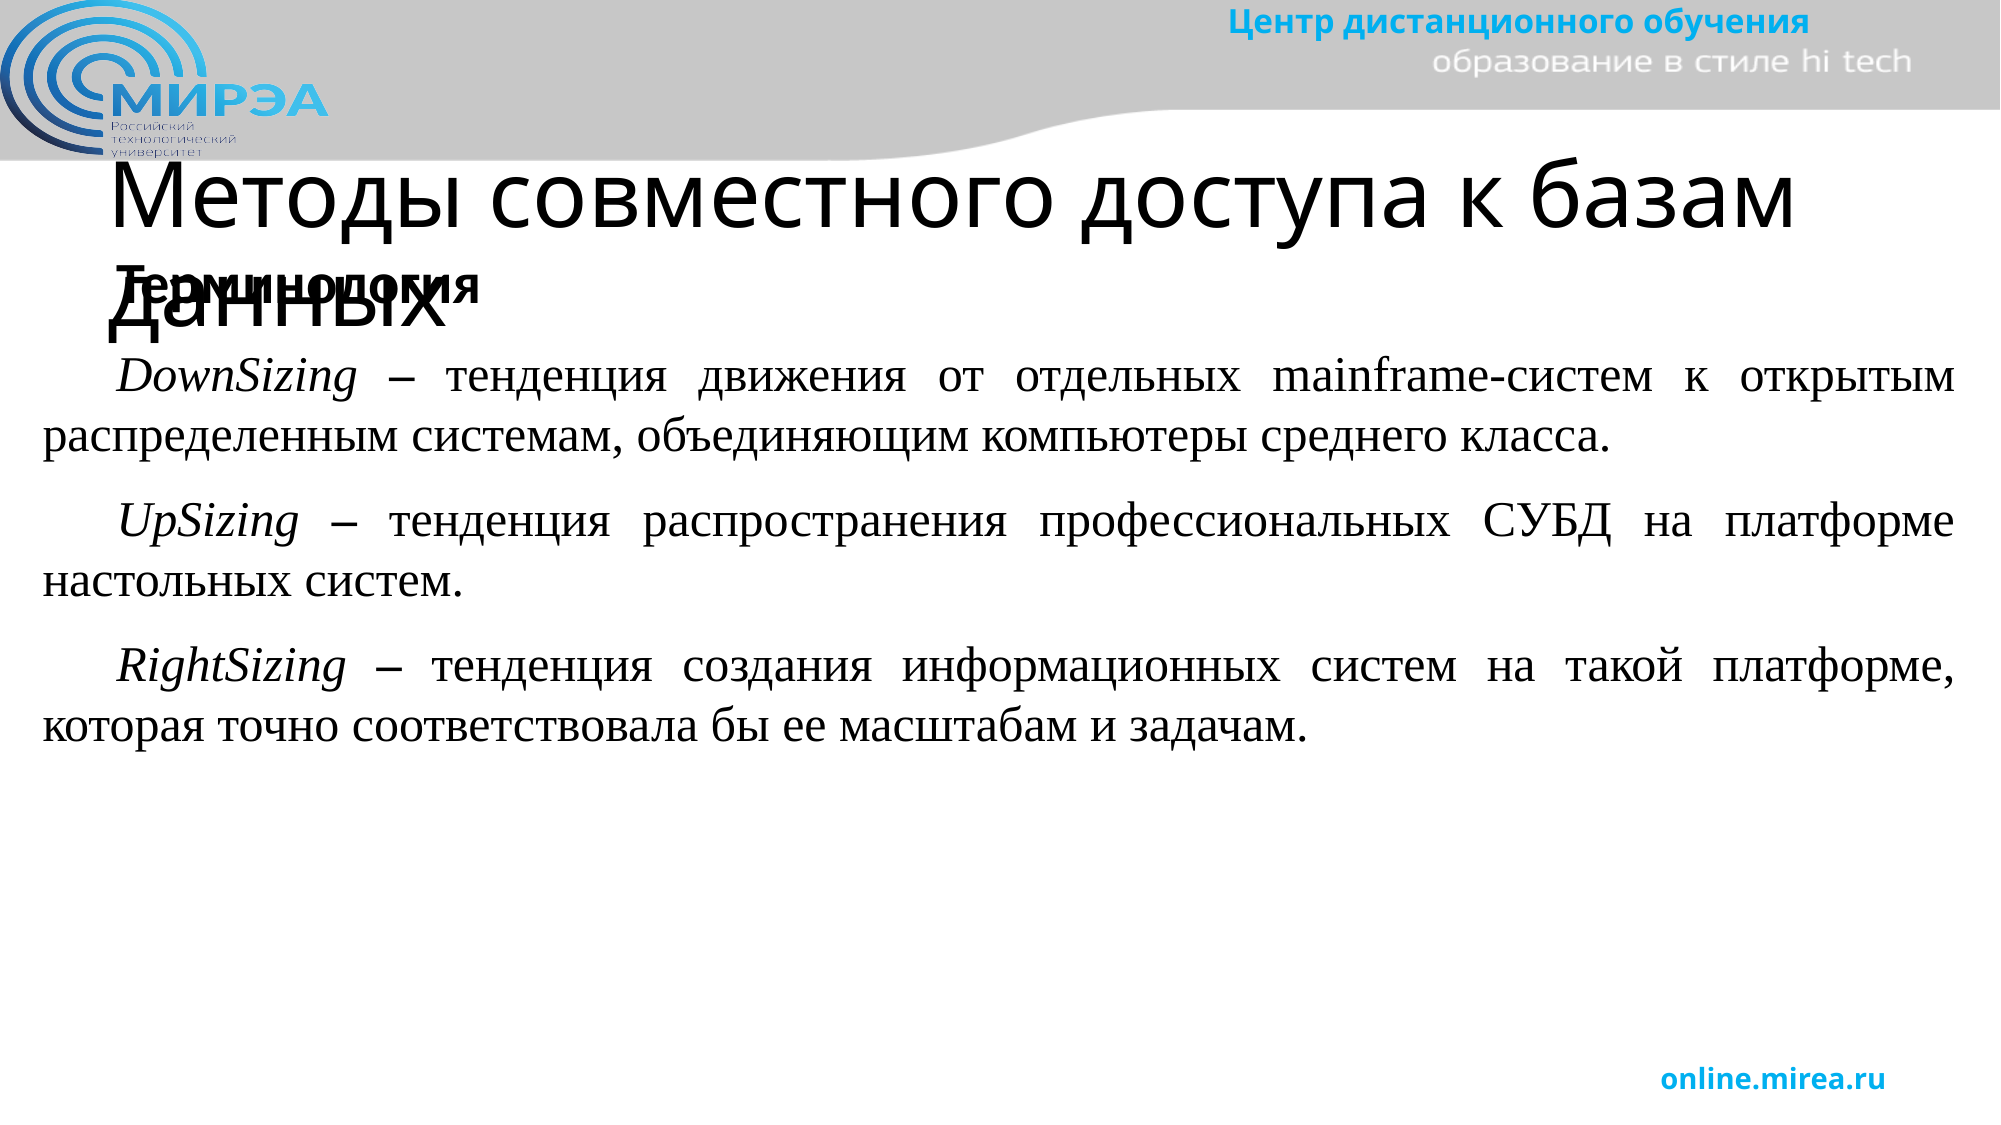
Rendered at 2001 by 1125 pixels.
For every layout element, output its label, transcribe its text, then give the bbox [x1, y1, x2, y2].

text_box Терминология DownSizing – тенденция движения от отдельных mainframe-систем к открытым распределенным системам, объединяющим компьютеры среднего класса. UpSizing – тенденция распространения профессиональных СУБД на платформе настольных систем. RightSizing – тенденция создания информационных систем на такой платформе, которая точно соответствовала бы ее масштабам и задачам. [27, 245, 1971, 759]
title Методы совместного доступа к базам данных [92, 141, 1907, 245]
picture [0, 0, 329, 159]
